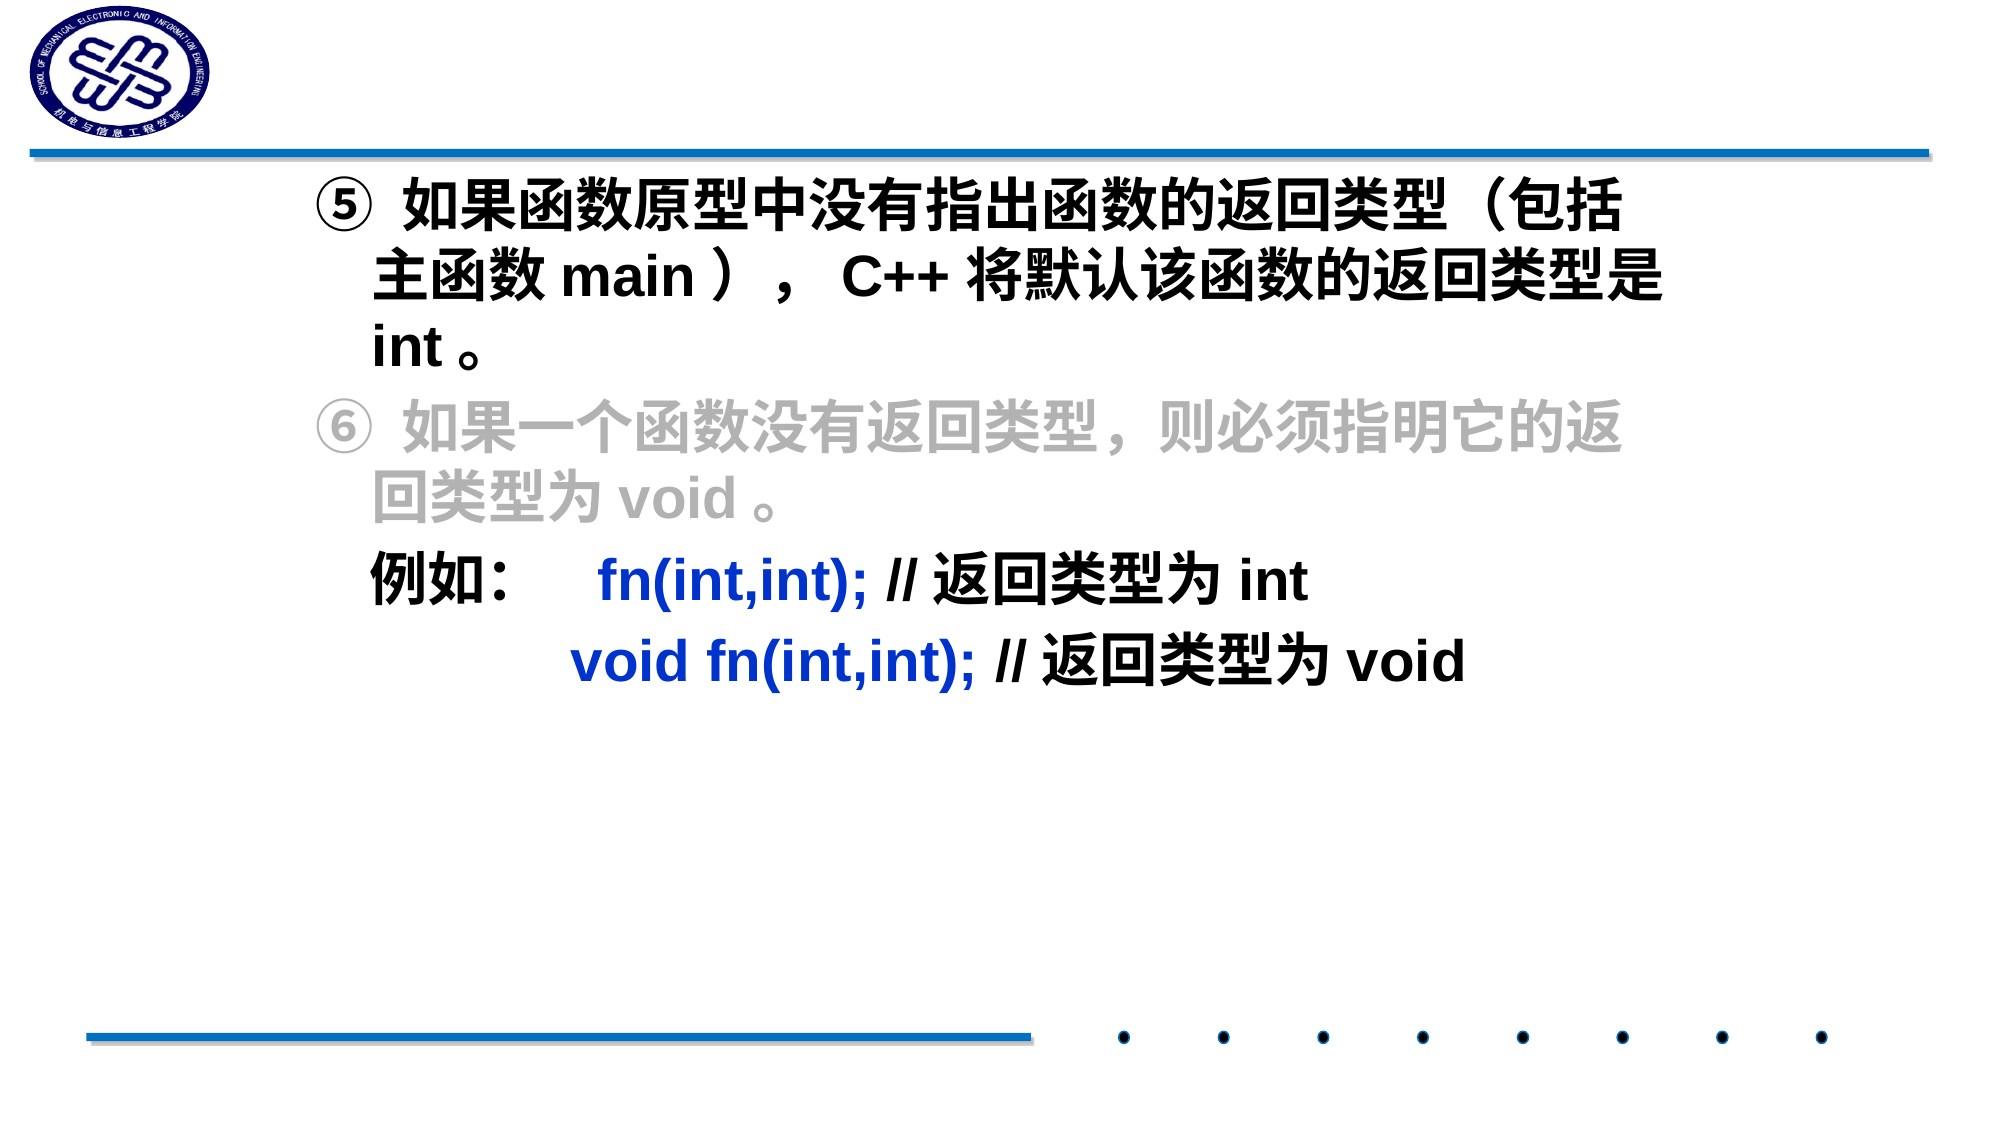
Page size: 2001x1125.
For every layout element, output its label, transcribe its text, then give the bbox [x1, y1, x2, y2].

picture [29, 5, 210, 138]
list ⑤ 如果函数原型中没有指出函数的返回类型（包括主函数main），C++将默认该函数的返回类型是int。 ⑥ 如果一个函数没有返回类型，则必须指明它的返回类型为void。 例如： fn(int,int); //返回类型为int void fn(int,int); //返回类型为void [300, 160, 1688, 823]
